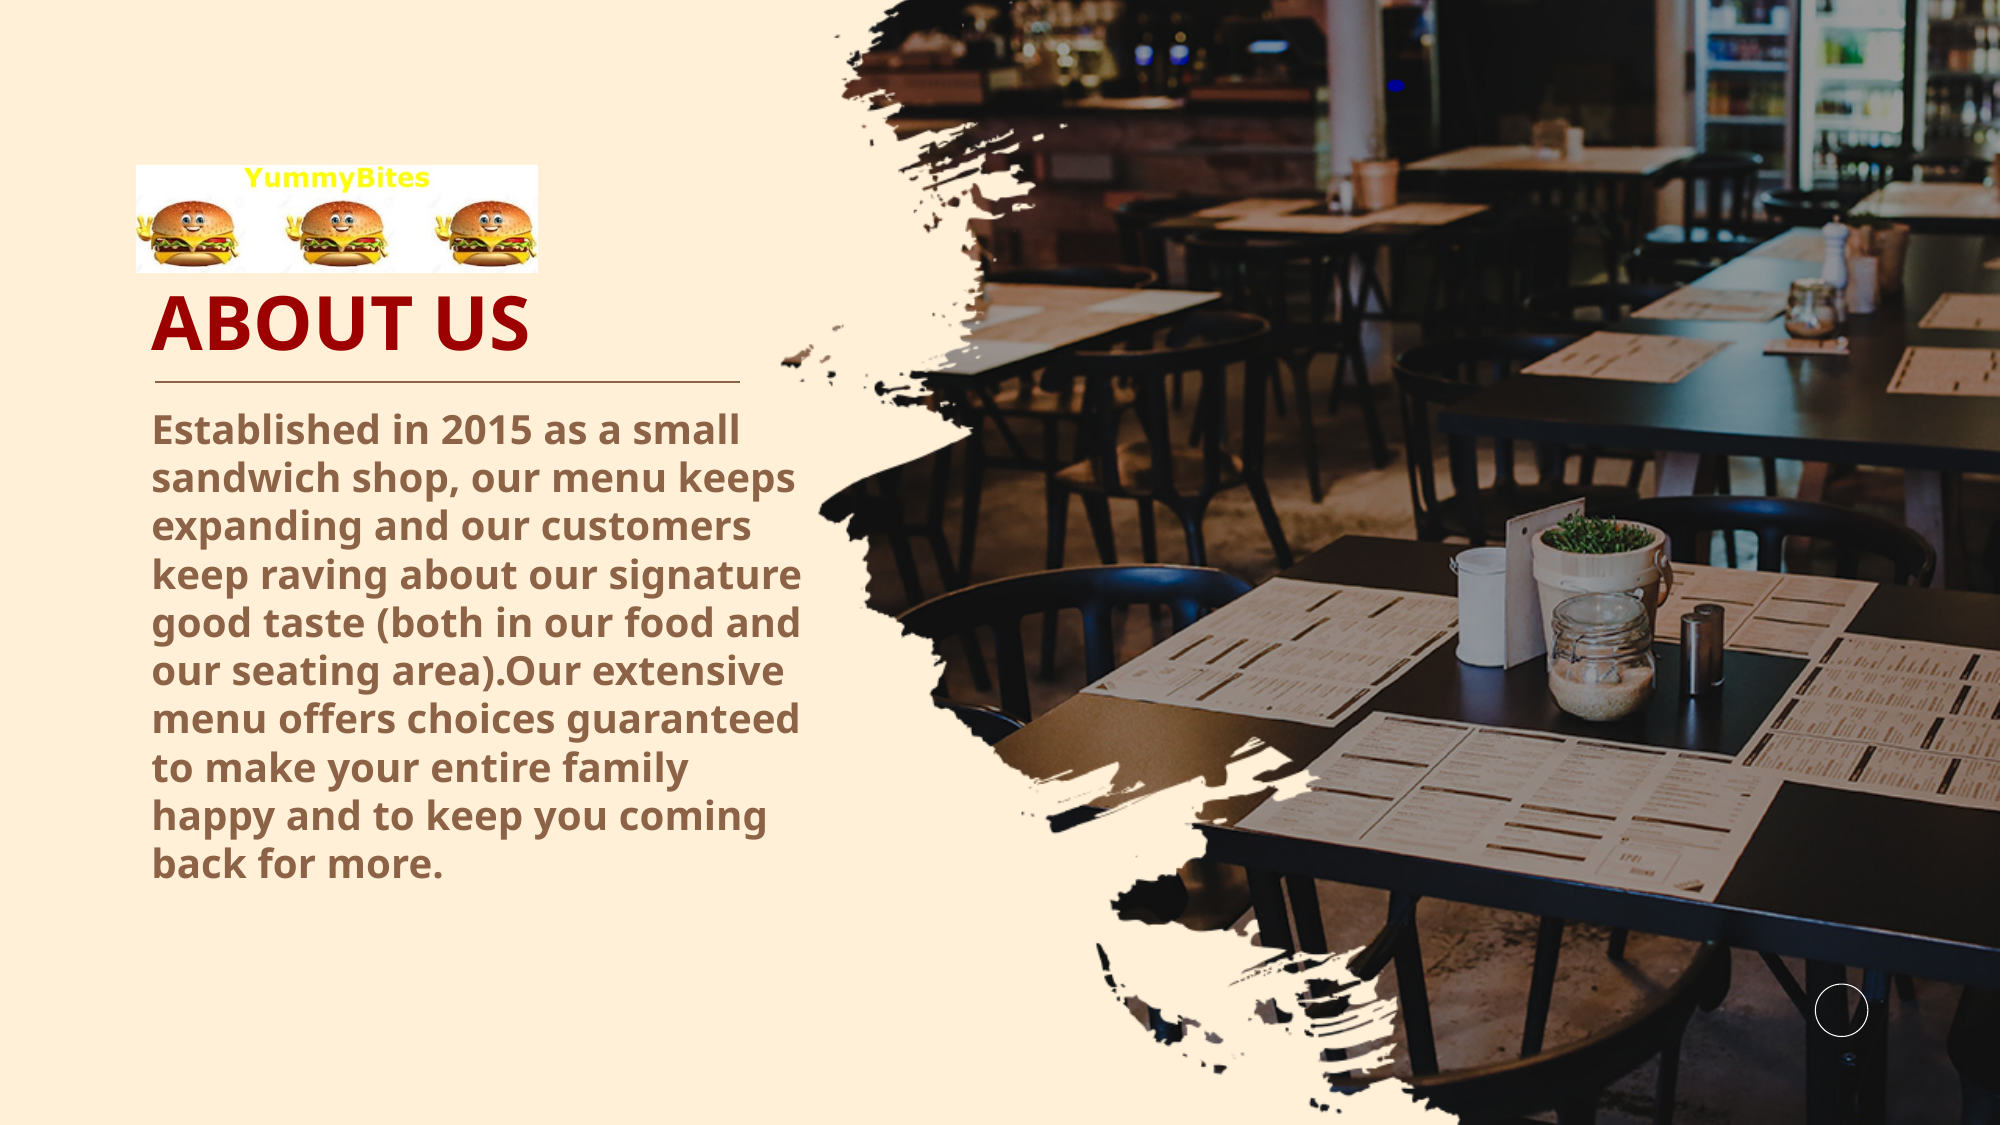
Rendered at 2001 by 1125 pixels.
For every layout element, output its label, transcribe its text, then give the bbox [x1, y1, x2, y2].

title ABOUT US [136, 152, 834, 375]
picture [0, 0, 2000, 1125]
list Established in 2015 as a small sandwich shop, our menu keeps expanding and our customers keep raving about our signature good taste (both in our food and our seating area).Our extensive menu offers choices guaranteed to make your entire family happy and to keep you coming back for more. [136, 396, 834, 902]
